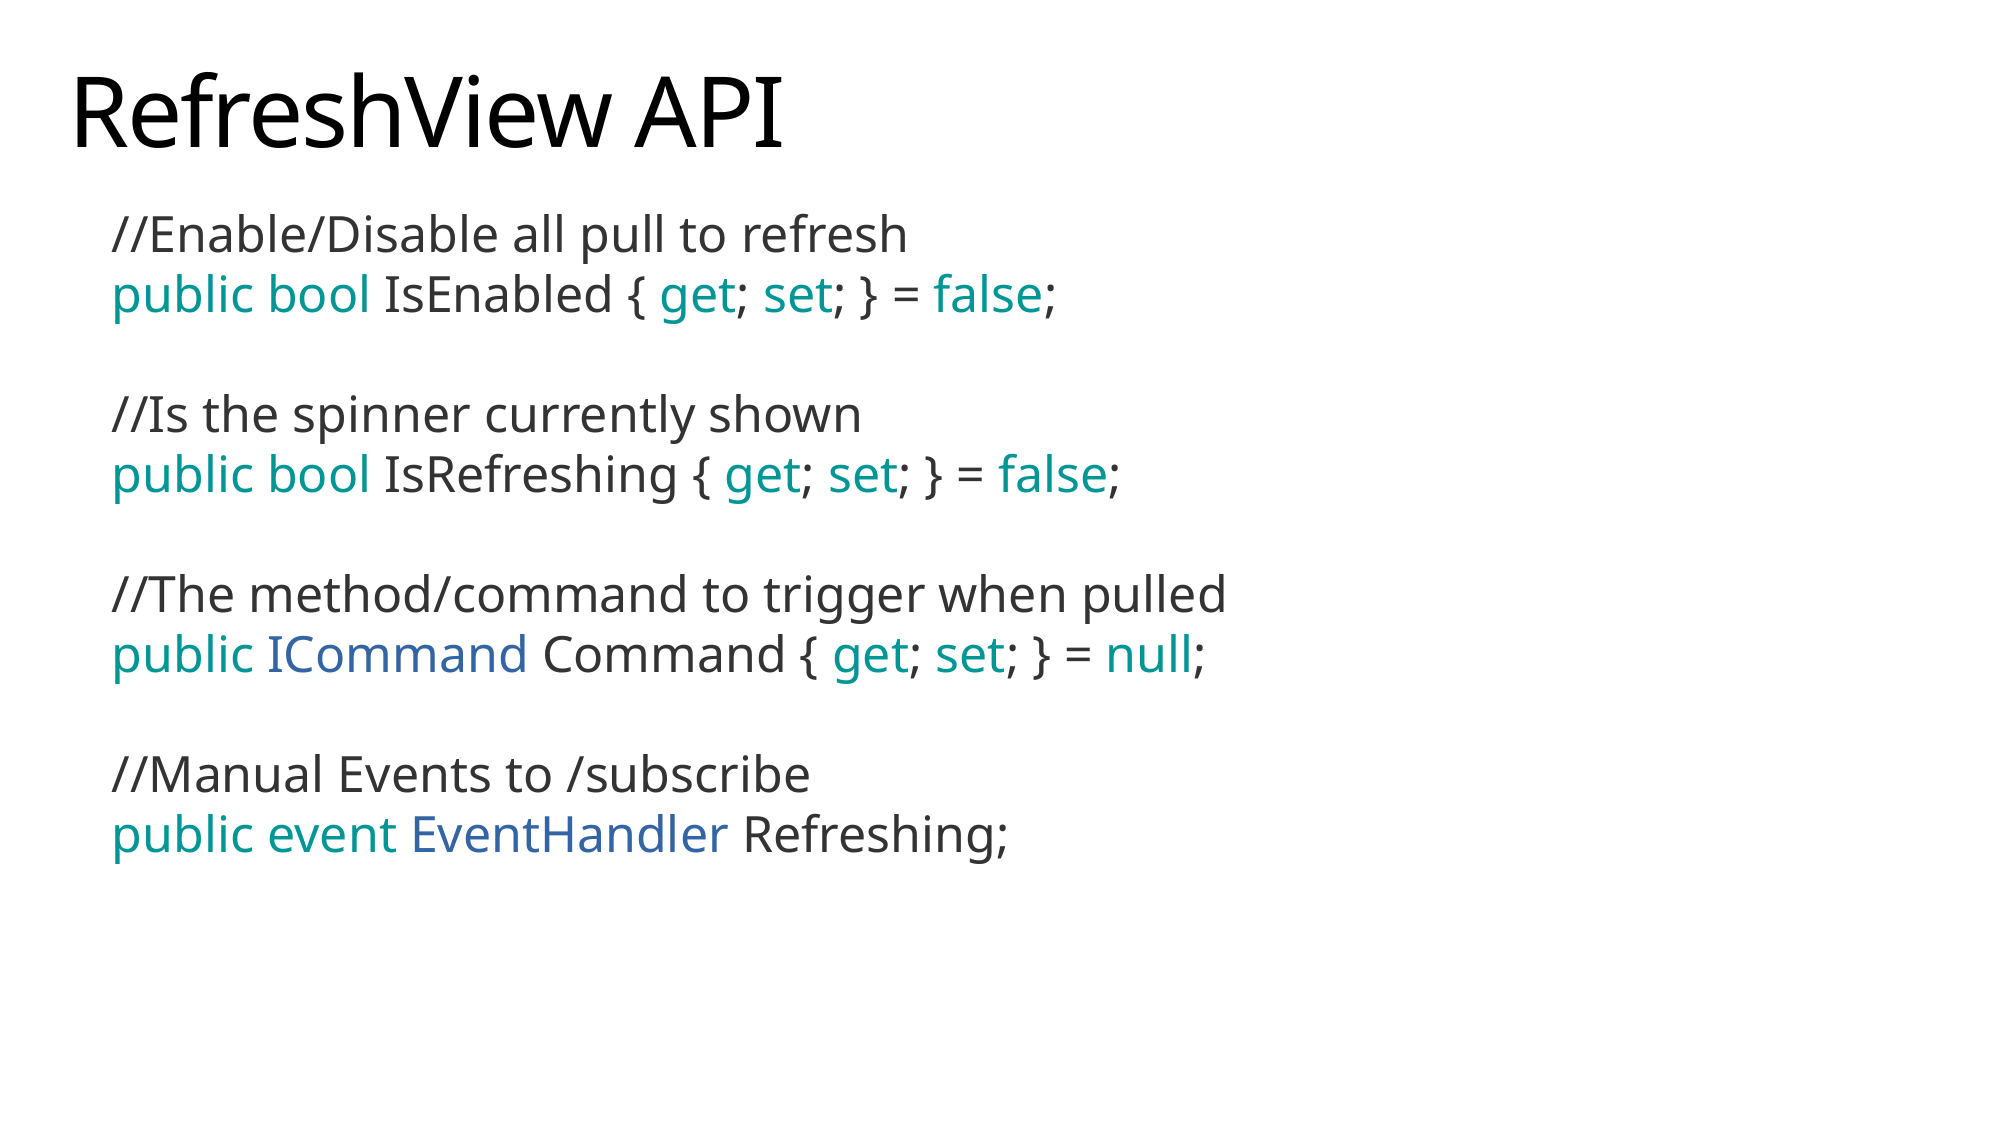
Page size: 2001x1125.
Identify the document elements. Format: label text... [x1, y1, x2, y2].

title RefreshView API [44, 47, 1957, 196]
text_box //Enable/Disable all pull to refresh public bool IsEnabled { get; set; } = false; //Is the spinner currently shown public bool IsRefreshing { get; set; } = false; //The method/command to trigger when pulled public ICommand Command { get; set; } = null; //Manual Events to /subscribe public event EventHandler Refreshing; [96, 195, 1957, 870]
